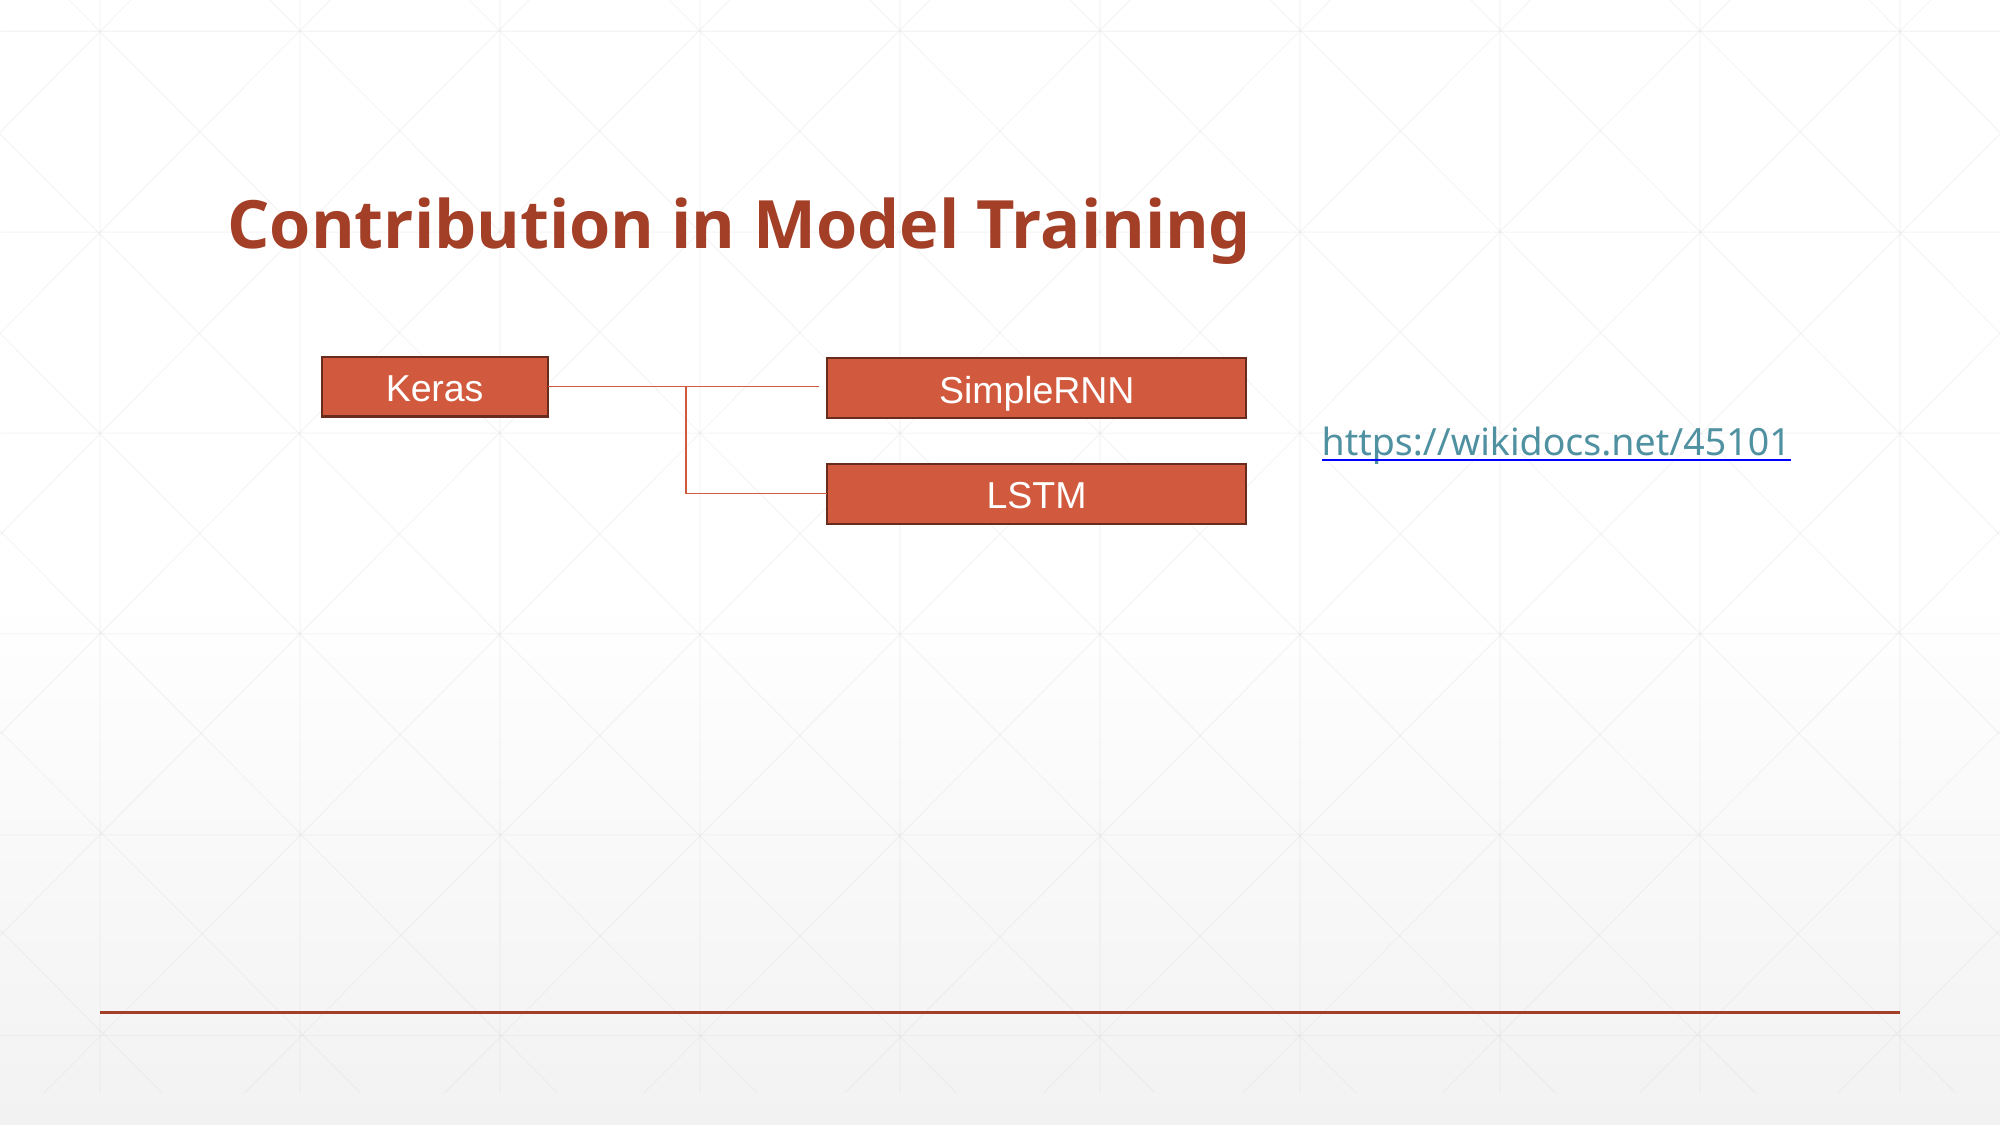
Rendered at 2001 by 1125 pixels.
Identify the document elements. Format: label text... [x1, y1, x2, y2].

text_box https://wikidocs.net/45101 [1306, 410, 1896, 522]
text_box SimpleRNN [826, 357, 1247, 419]
text_box Keras [321, 356, 549, 418]
title Contribution in Model Training [212, 82, 1788, 271]
text_box LSTM [826, 463, 1247, 525]
